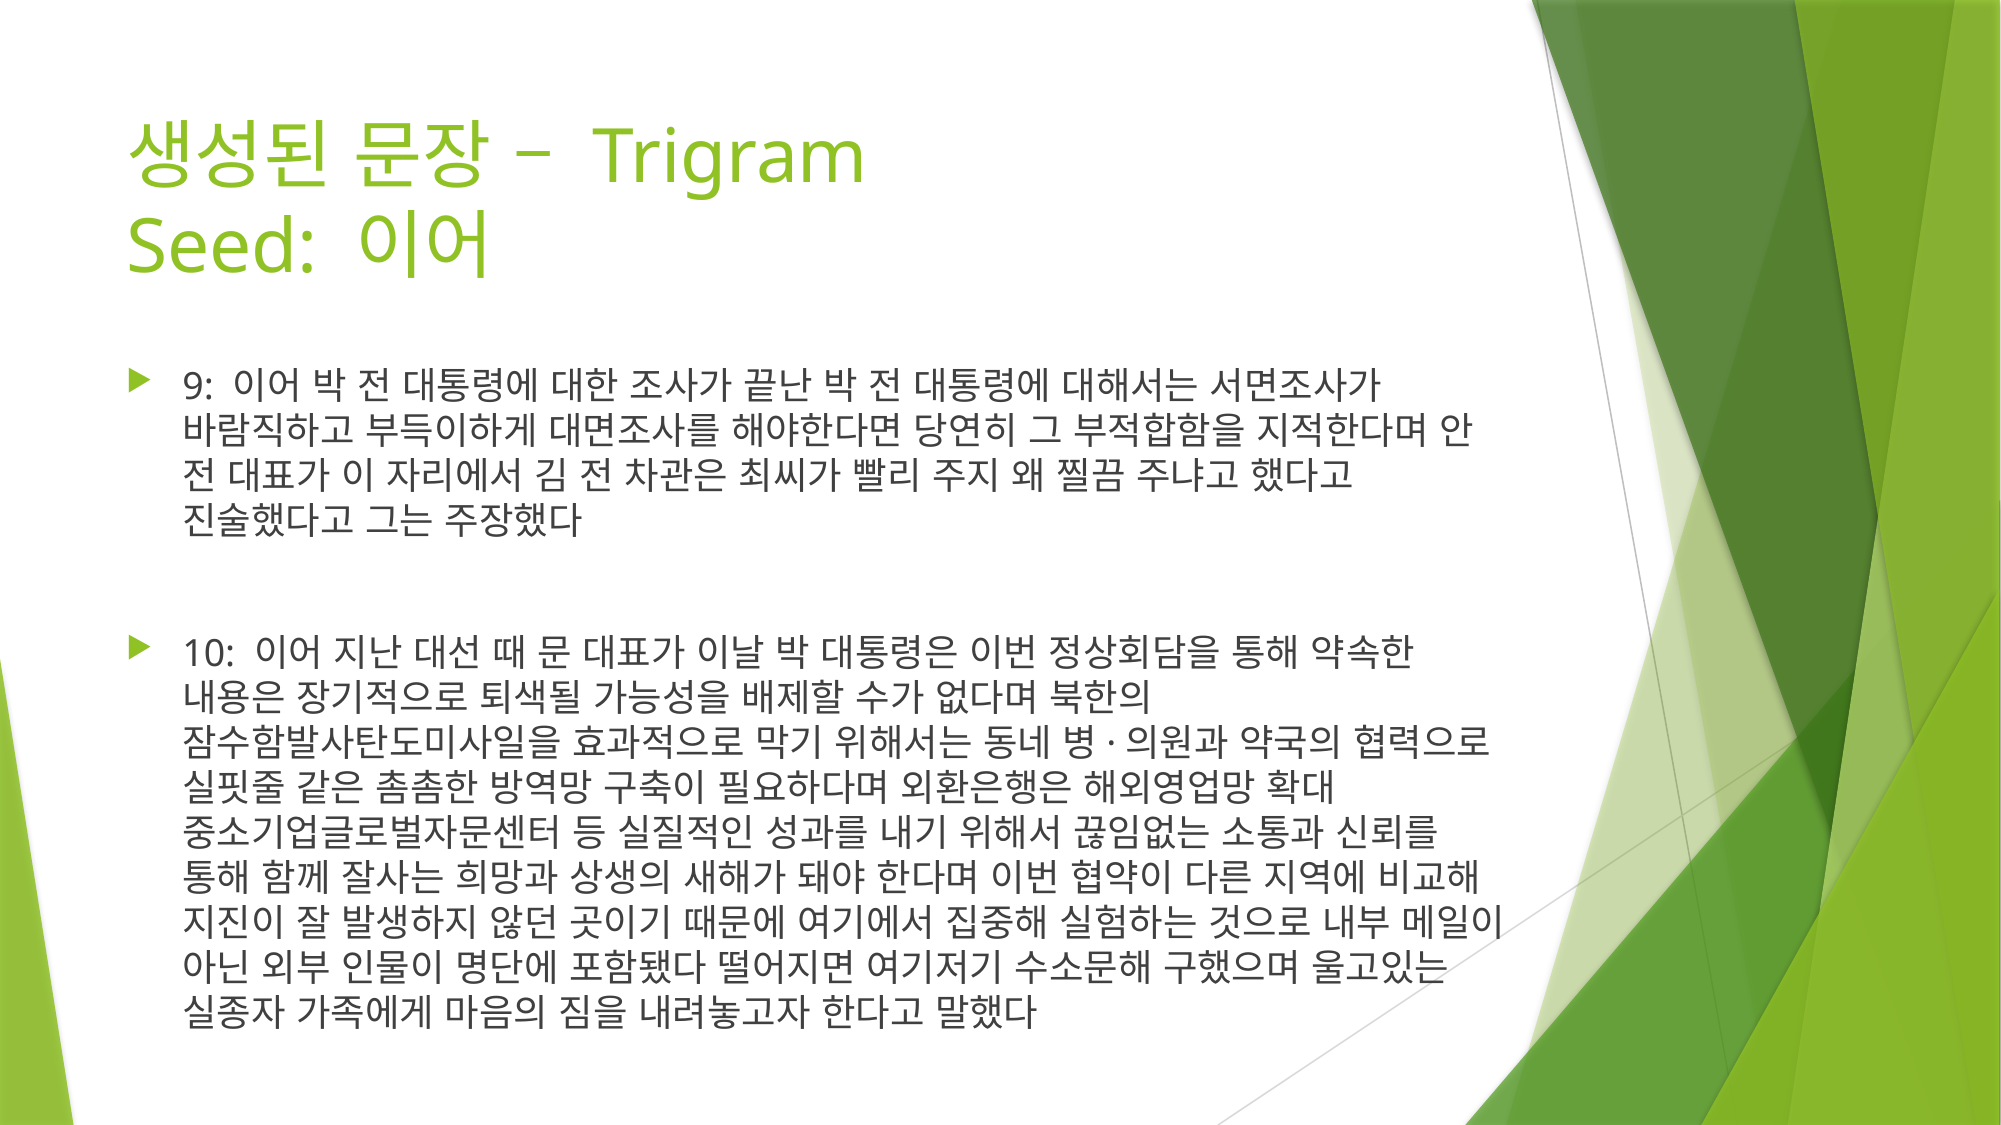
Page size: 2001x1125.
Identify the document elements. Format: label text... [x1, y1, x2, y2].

list 9: 이어 박 전 대통령에 대한 조사가 끝난 박 전 대통령에 대해서는 서면조사가 바람직하고 부득이하게 대면조사를 해야한다면 당연히 그 부적합함을 지적한다며 안 전 대표가 이 자리에서 김 전 차관은 최씨가 빨리 주지 왜 찔끔 주냐고 했다고 진술했다고 그는 주장했다 10: 이어 지난 대선 때 문 대표가 이날 박 대통령은 이번 정상회담을 통해 약속한 내용은 장기적으로 퇴색될 가능성을 배제할 수가 없다며 북한의 잠수함발사탄도미사일을 효과적으로 막기 위해서는 동네 병·의원과 약국의 협력으로 실핏줄 같은 촘촘한 방역망 구축이 필요하다며 외환은행은 해외영업망 확대 중소기업글로벌자문센터 등 실질적인 성과를 내기 위해서 끊임없는 소통과 신뢰를 통해 함께 잘사는 희망과 상생의 새해가 돼야 한다며 이번 협약이 다른 지역에 비교해 지진이 잘 발생하지 않던 곳이기 때문에 여기에서 집중해 실험하는 것으로 내부 메일이 아닌 외부 인물이 명단에 포함됐다 떨어지면 여기저기 수소문해 구했으며 울고있는 실종자 가족에게 마음의 짐을 내려놓고자 한다고 말했다 [111, 354, 1522, 1102]
title 생성된 문장 – Trigram Seed: 이어 [111, 99, 1522, 317]
